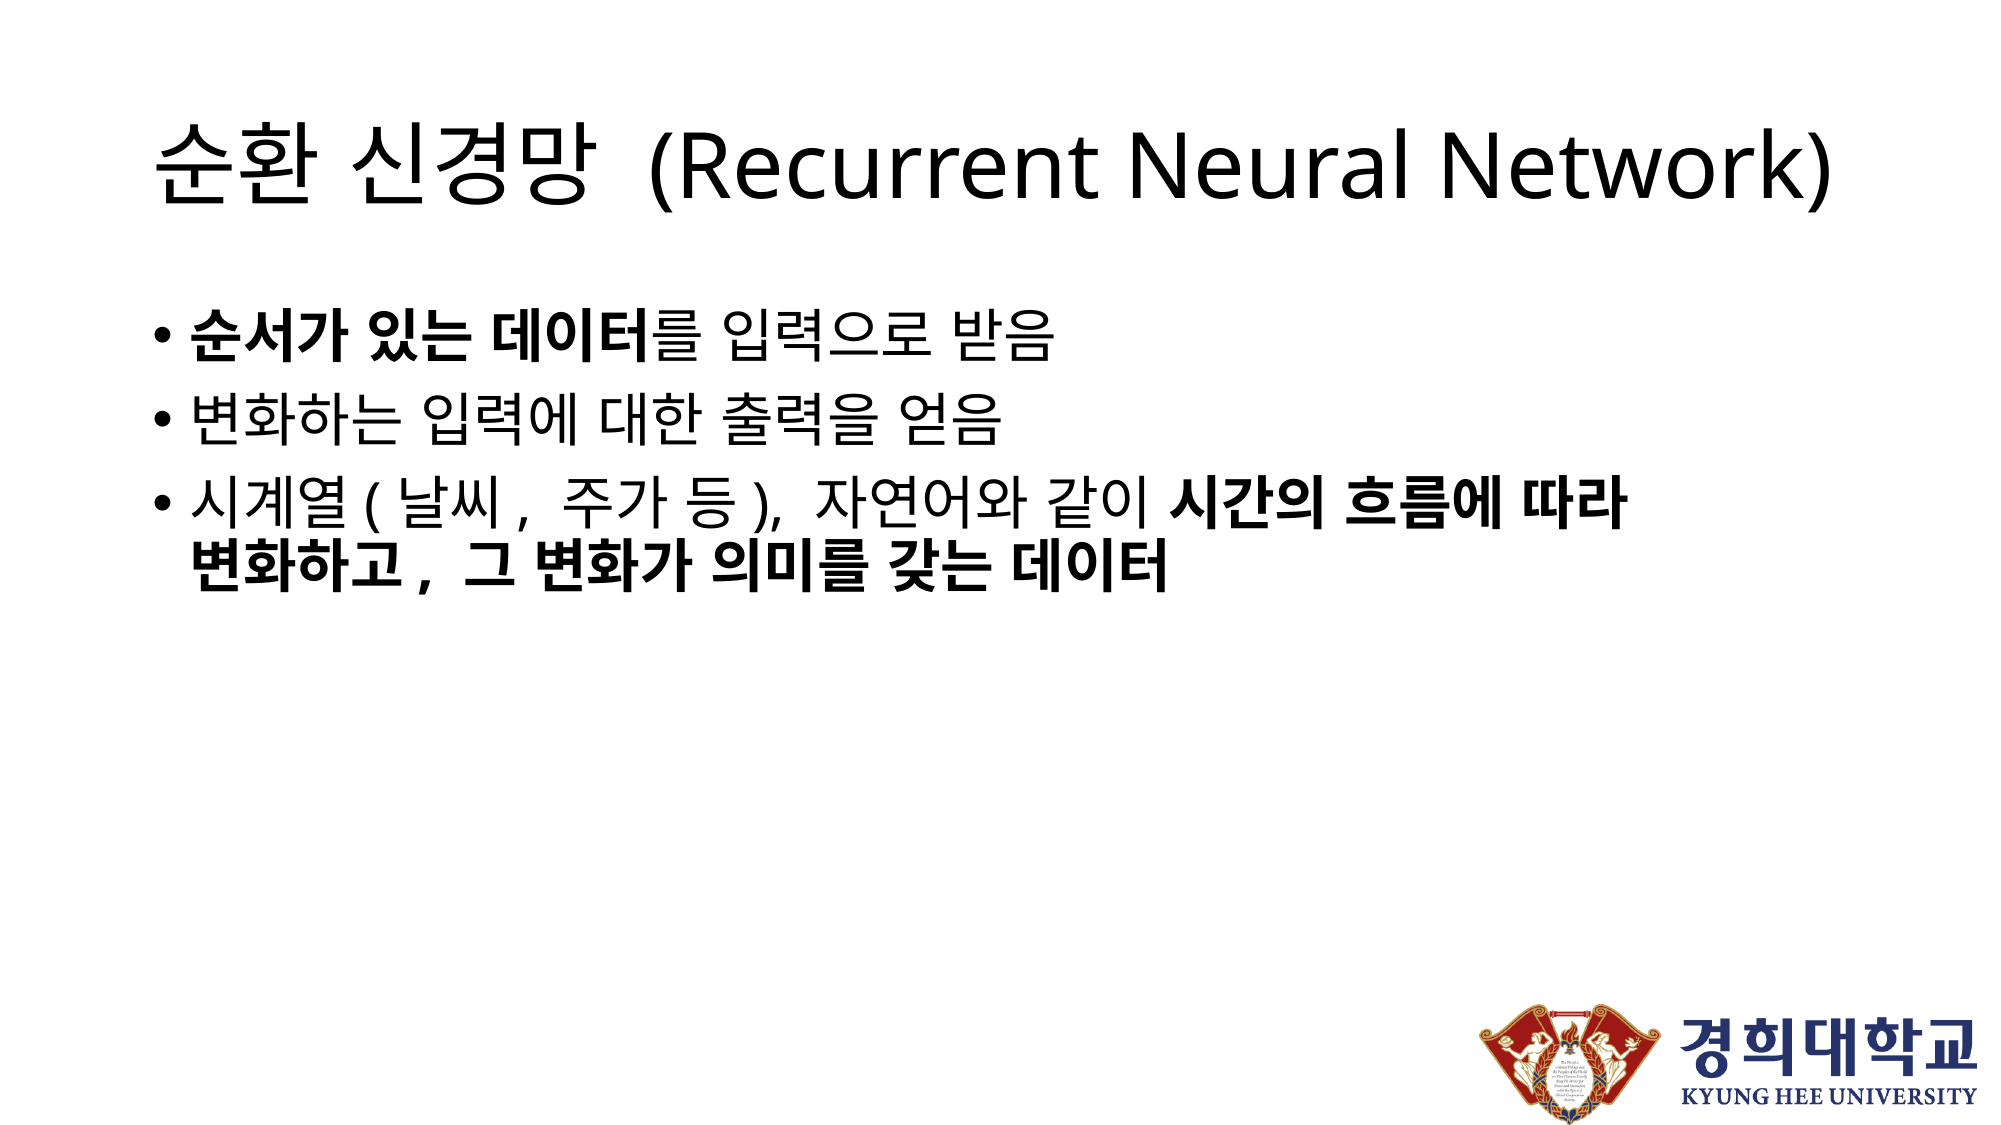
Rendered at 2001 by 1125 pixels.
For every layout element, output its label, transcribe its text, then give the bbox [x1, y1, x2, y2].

picture [1479, 1004, 1977, 1125]
title 순환 신경망 (Recurrent Neural Network) [137, 59, 1863, 278]
list 순서가 있는 데이터를 입력으로 받음 변화하는 입력에 대한 출력을 얻음 시계열(날씨, 주가 등), 자연어와 같이 시간의 흐름에 따라 변화하고, 그 변화가 의미를 갖는 데이터 [137, 299, 1863, 1014]
